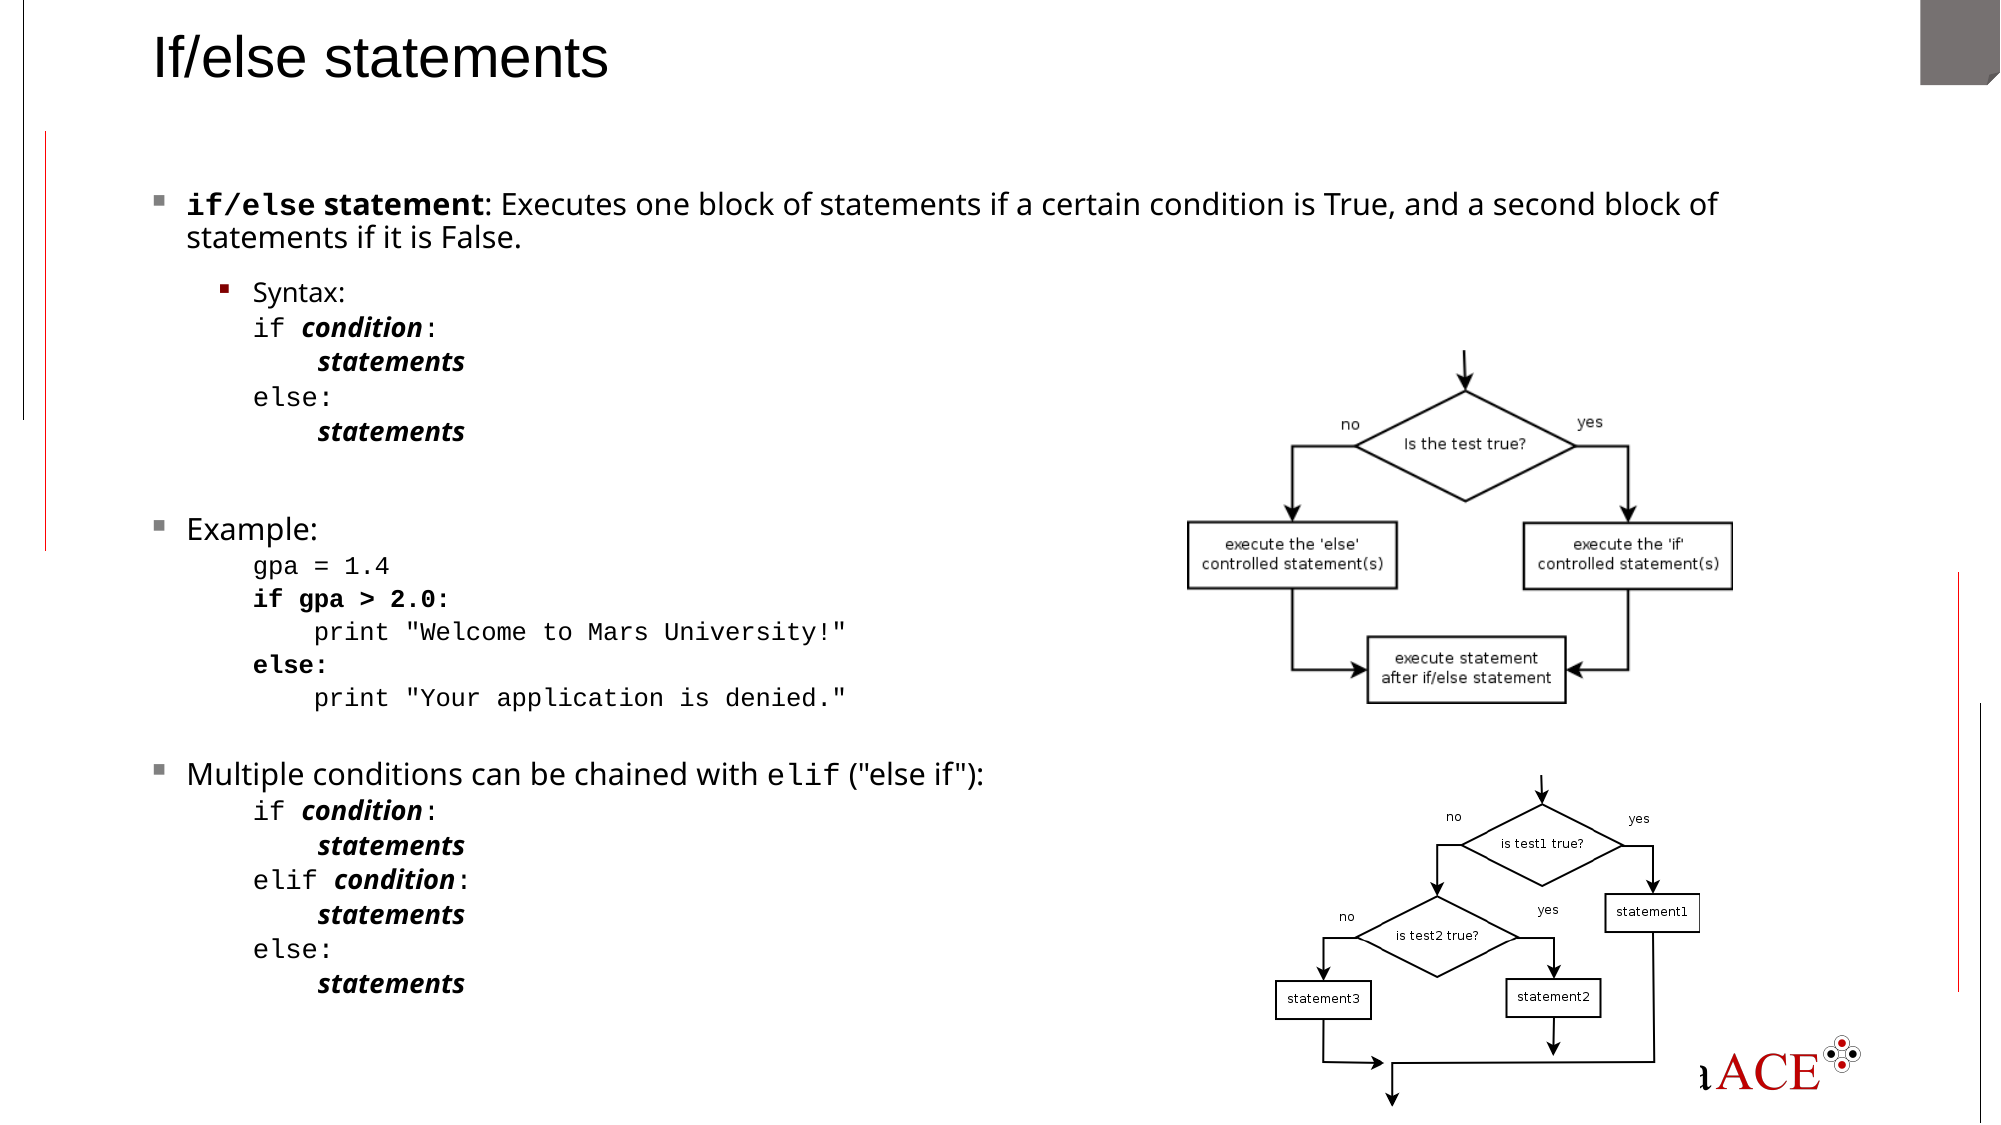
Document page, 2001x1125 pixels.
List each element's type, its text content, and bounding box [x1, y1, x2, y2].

title If/else statements [137, 19, 1868, 168]
list if/else statement: Executes one block of statements if a certain condition is True, and a second block of statements if it is False. Syntax: if condition: statements else: statements Example: gpa = 1.4 if gpa > 2.0: print "Welcome to Mars University!" else: print "Your application is denied." Multiple conditions can be chained with elif ("else if"): if condition: statements elif condition: statements else: statements [137, 181, 1868, 1017]
picture [1274, 774, 1870, 1112]
picture [1187, 349, 1733, 704]
